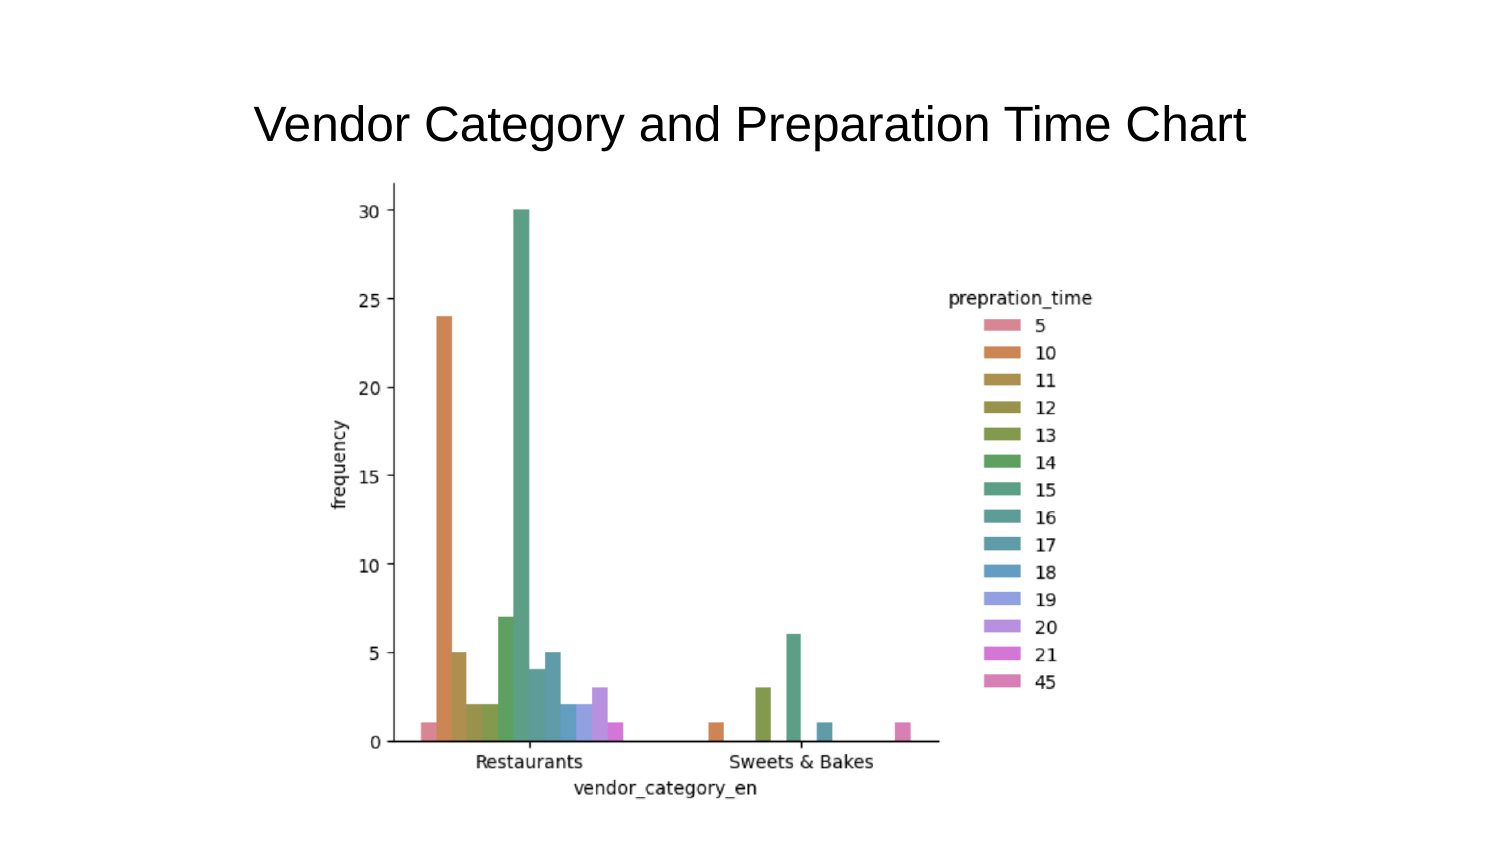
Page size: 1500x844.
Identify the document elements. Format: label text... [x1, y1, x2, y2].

title Vendor Category and Preparation Time Chart [51, 72, 1449, 167]
picture [323, 177, 1105, 806]
